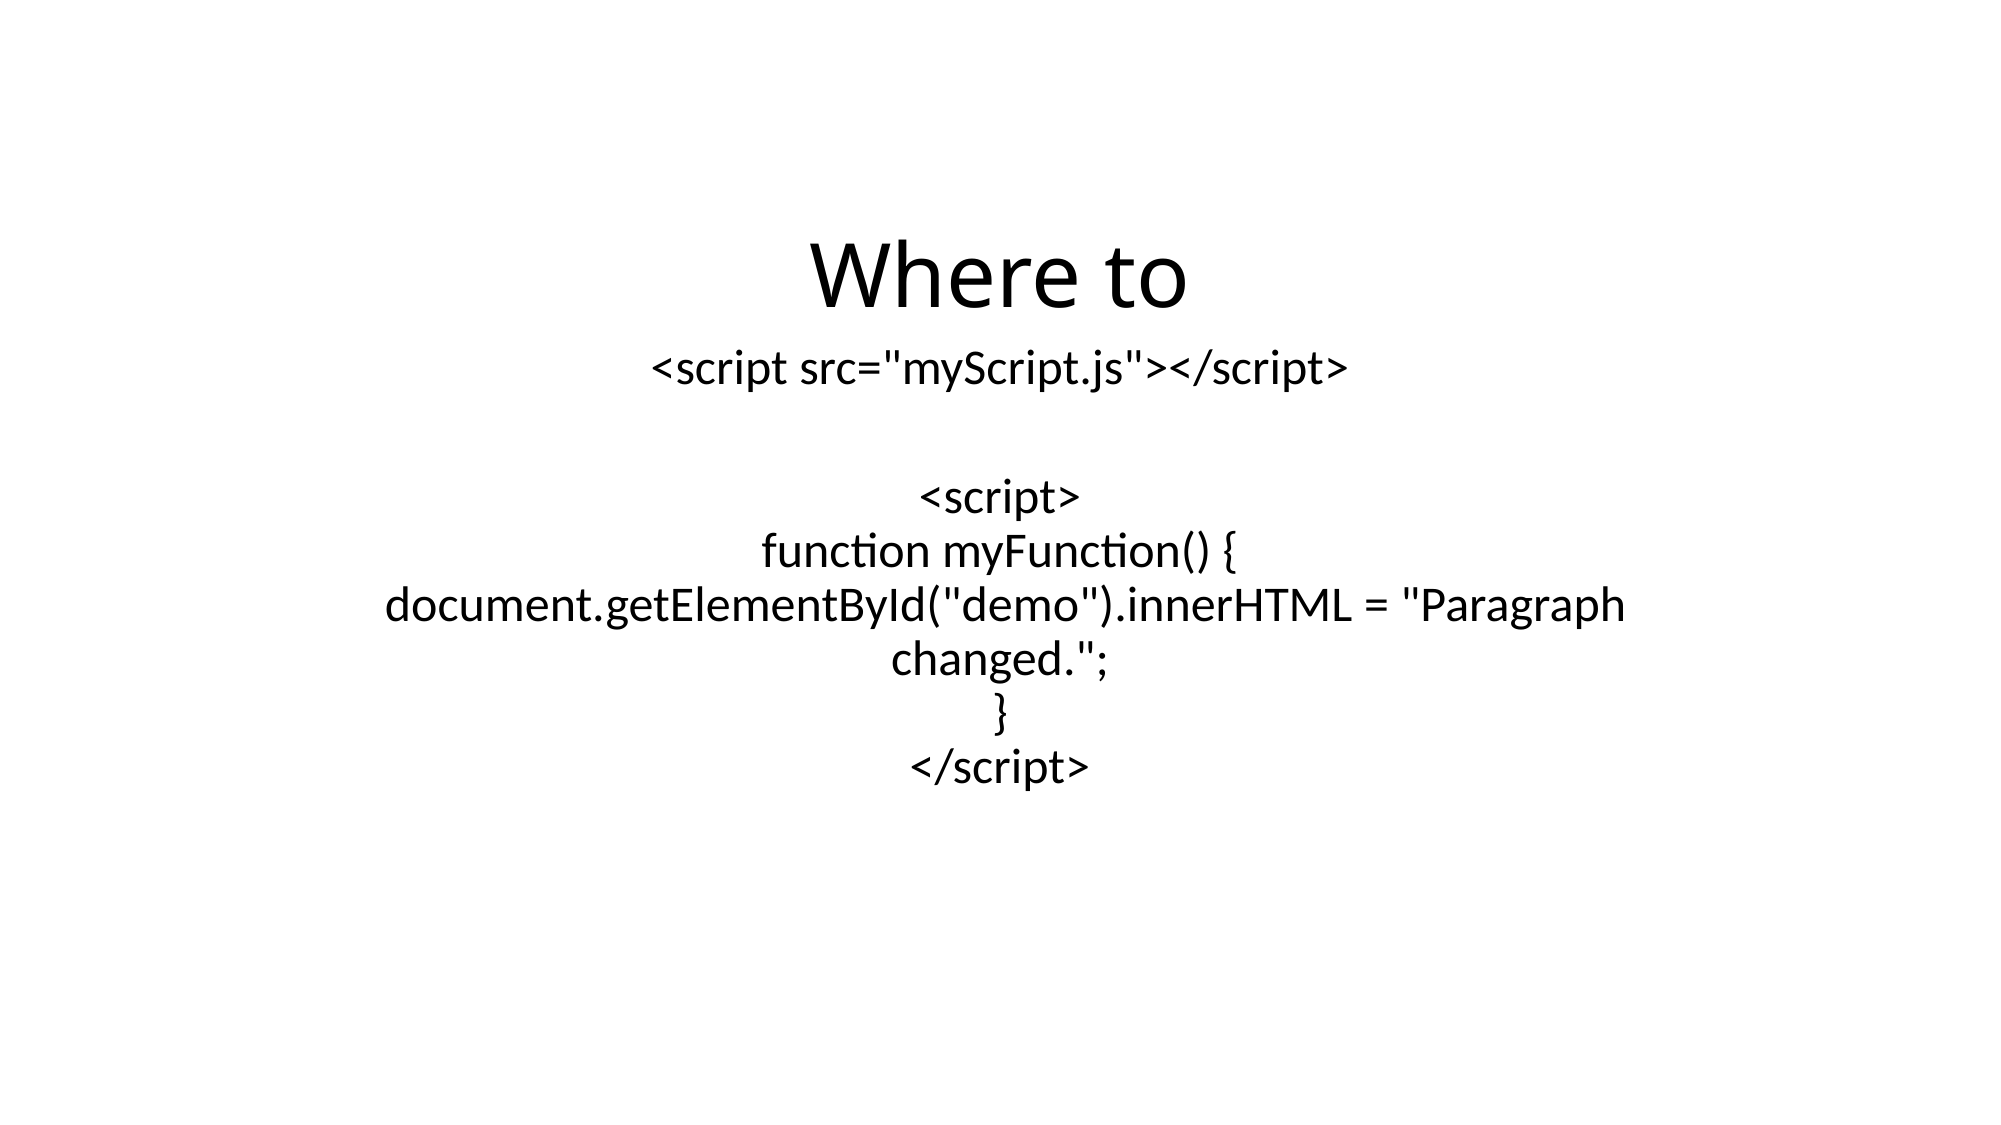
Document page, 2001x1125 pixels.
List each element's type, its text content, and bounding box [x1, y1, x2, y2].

subtitle <script src="myScript.js"></script> <script> function myFunction() { document.getElementById("demo").innerHTML = "Paragraph changed."; } </script> [249, 334, 1750, 863]
title Where to [249, 222, 1750, 334]
